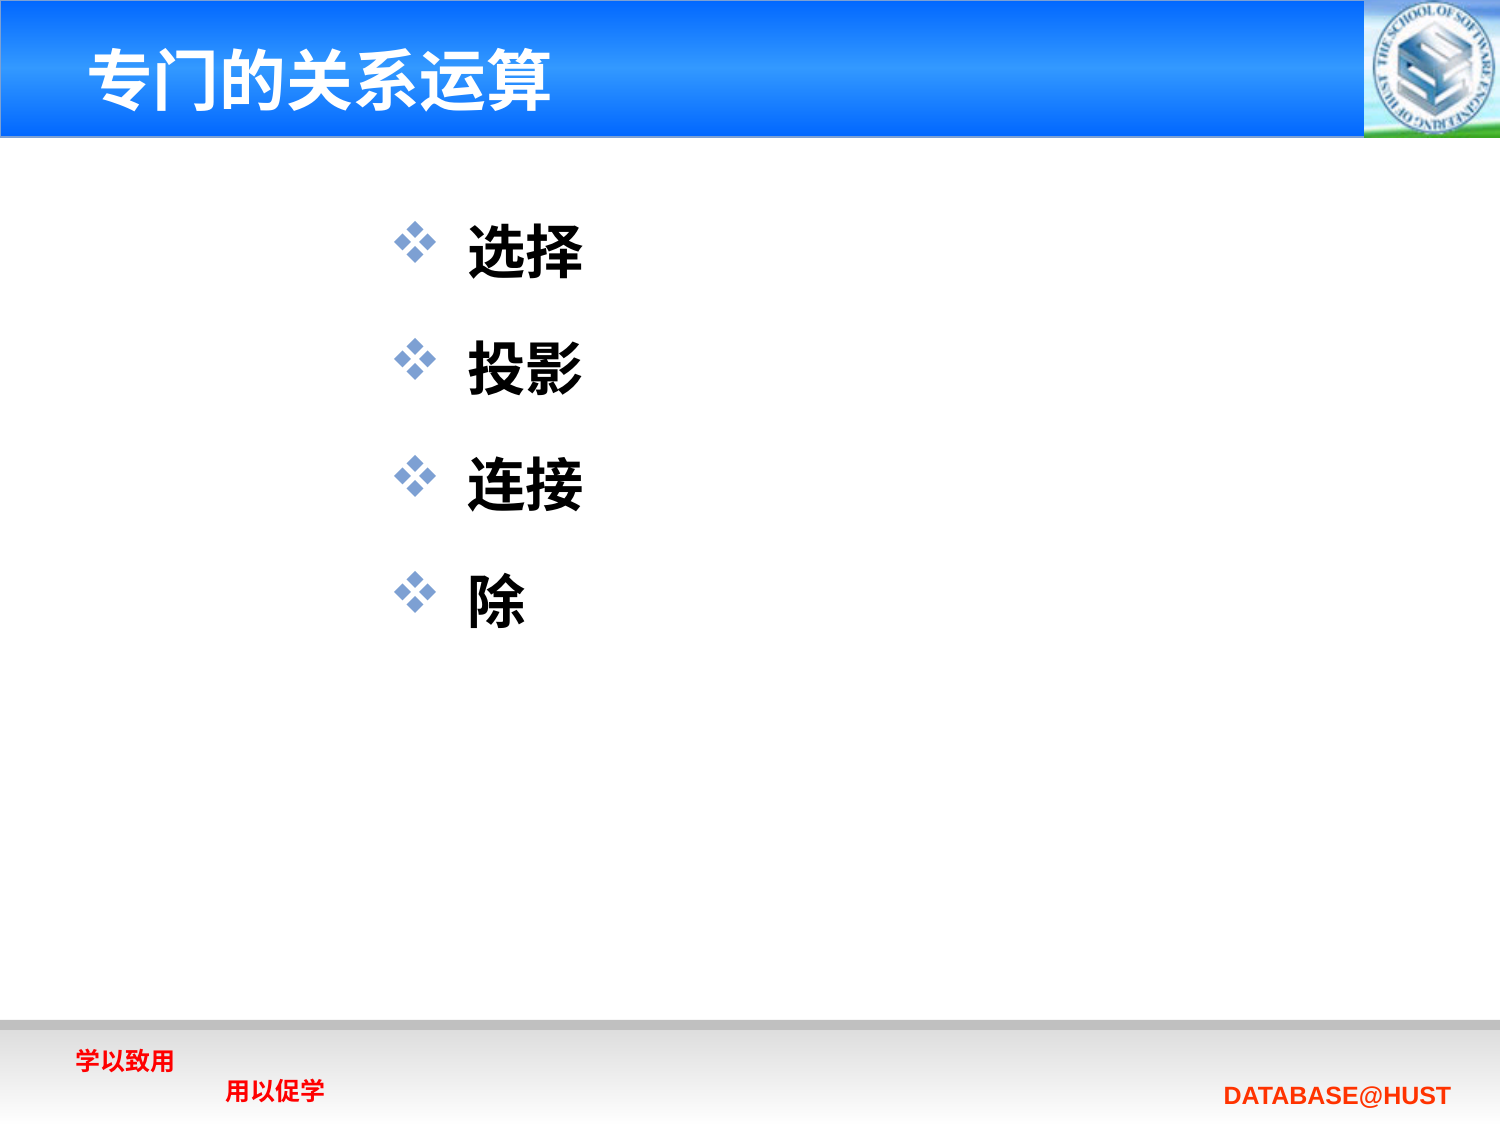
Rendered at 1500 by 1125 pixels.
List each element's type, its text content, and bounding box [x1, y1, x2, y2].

picture [1364, 0, 1500, 138]
list 选择 投影 连接 除 [312, 172, 859, 837]
title 专门的关系运算 [8, 31, 632, 124]
